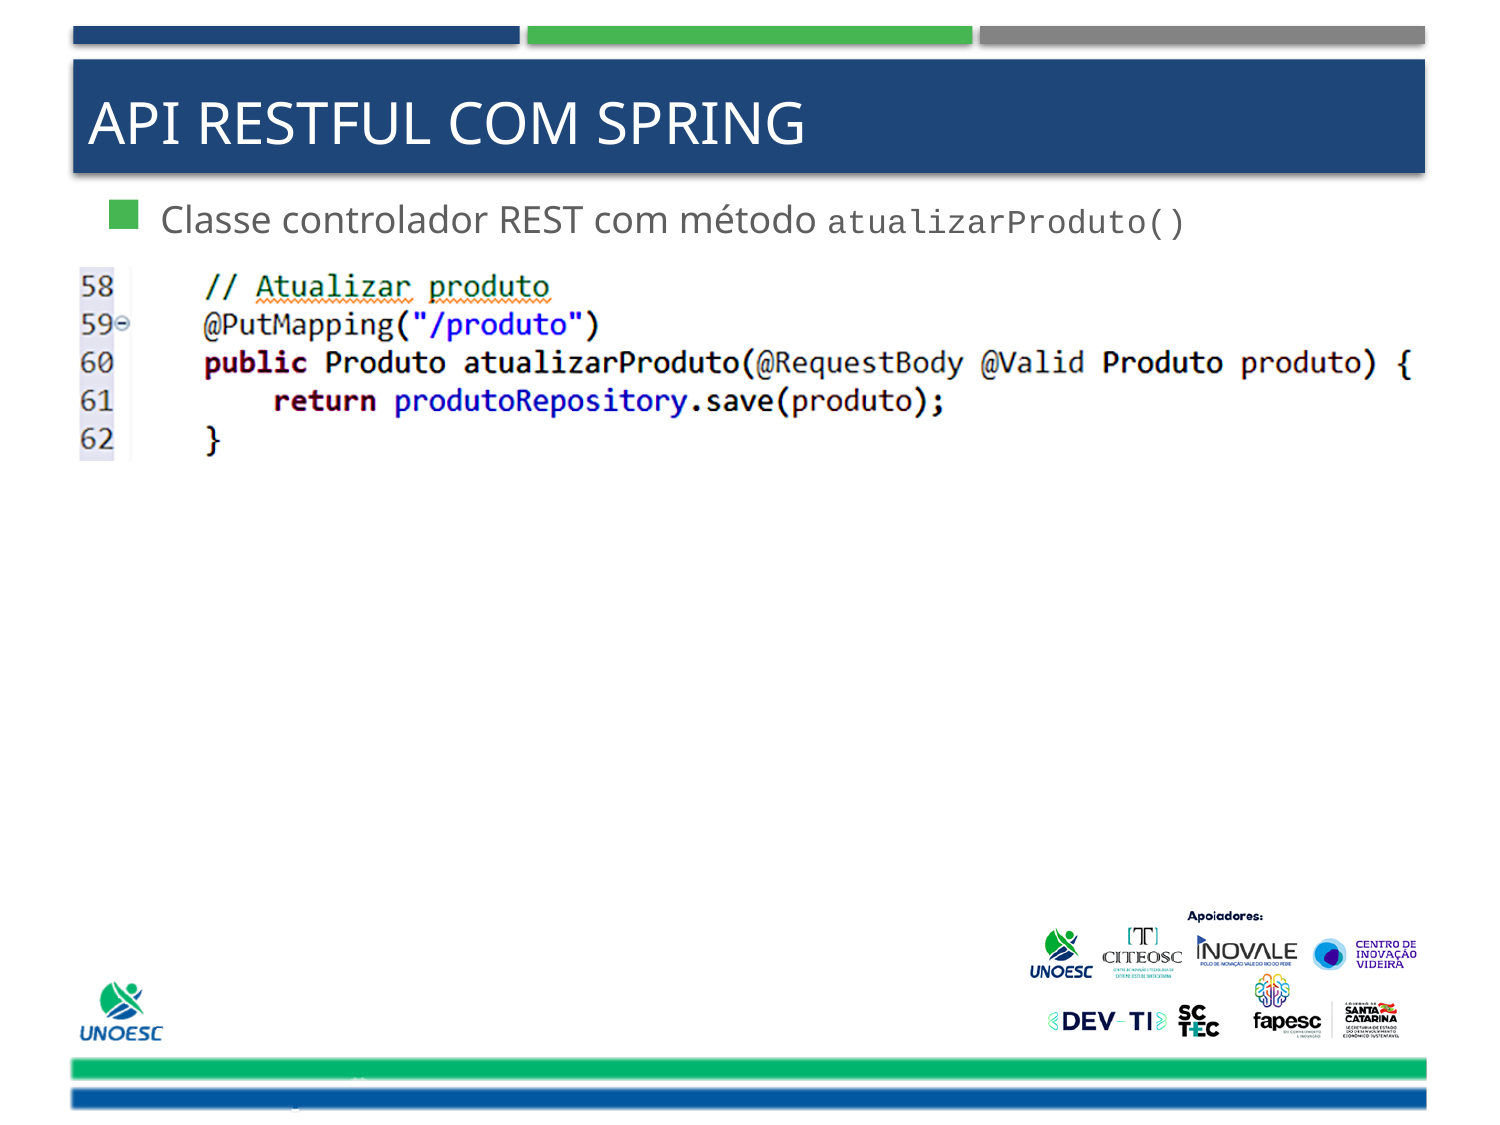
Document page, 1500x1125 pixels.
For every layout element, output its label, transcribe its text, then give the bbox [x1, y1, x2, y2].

picture [23, 200, 1500, 1125]
title API RESTful com Spring [73, 59, 1406, 164]
list Classe controlador REST com método atualizarProduto() [95, 188, 1406, 264]
list Classe controlador REST com método atualizarProduto() [95, 470, 1406, 962]
